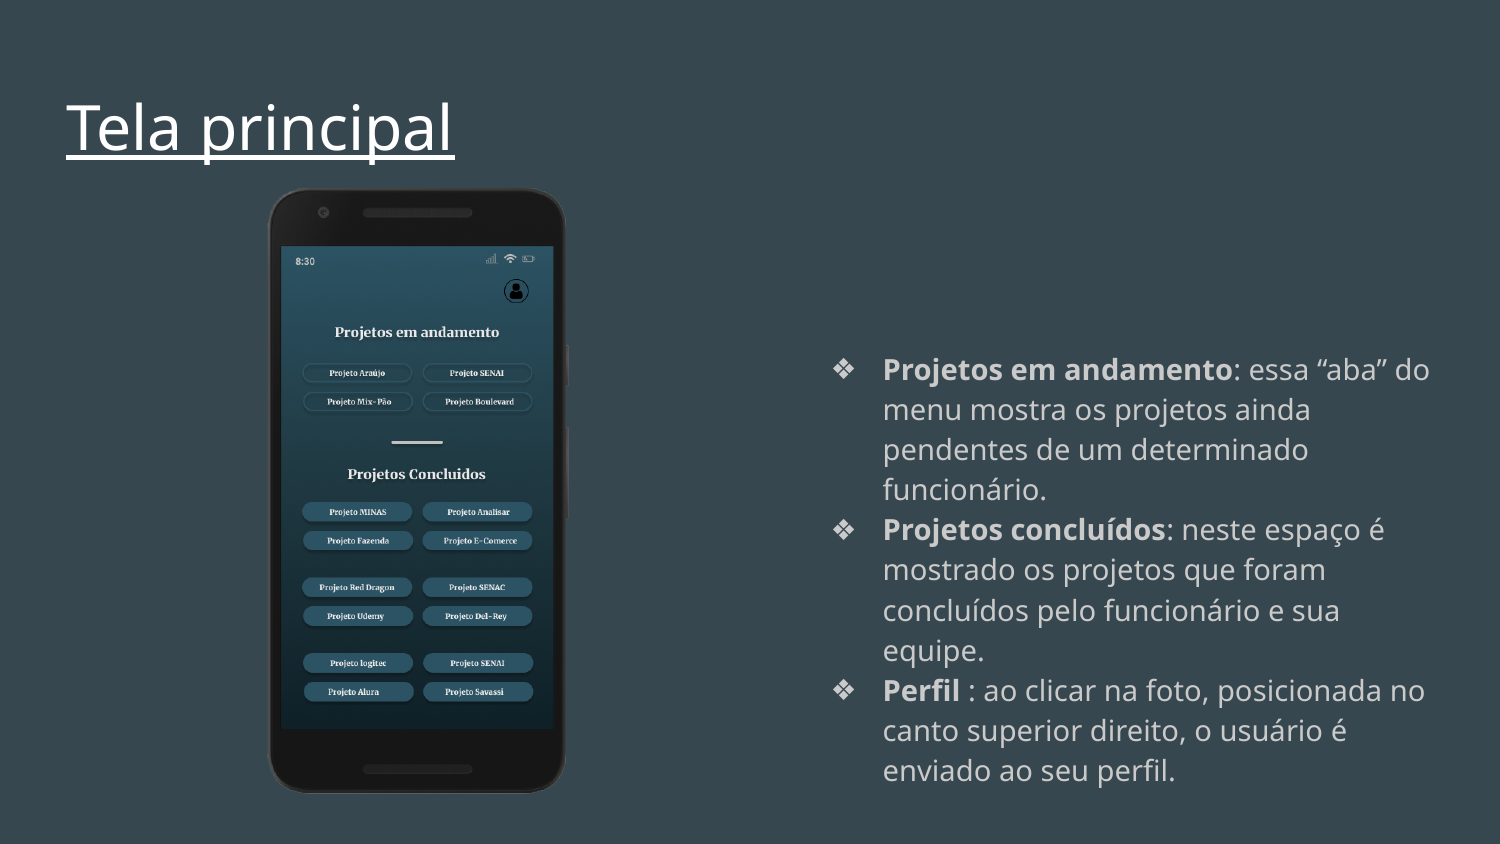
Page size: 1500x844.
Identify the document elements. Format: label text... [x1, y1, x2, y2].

picture [267, 188, 569, 794]
title Tela principal [51, 72, 1449, 167]
list Projetos em andamento: essa “aba” do menu mostra os projetos ainda pendentes de um determinado funcionário. Projetos concluídos: neste espaço é mostrado os projetos que foram concluídos pelo funcionário e sua equipe. Perfil : ao clicar na foto, posicionada no canto superior direito, o usuário é enviado ao seu perfil. [792, 262, 1449, 721]
